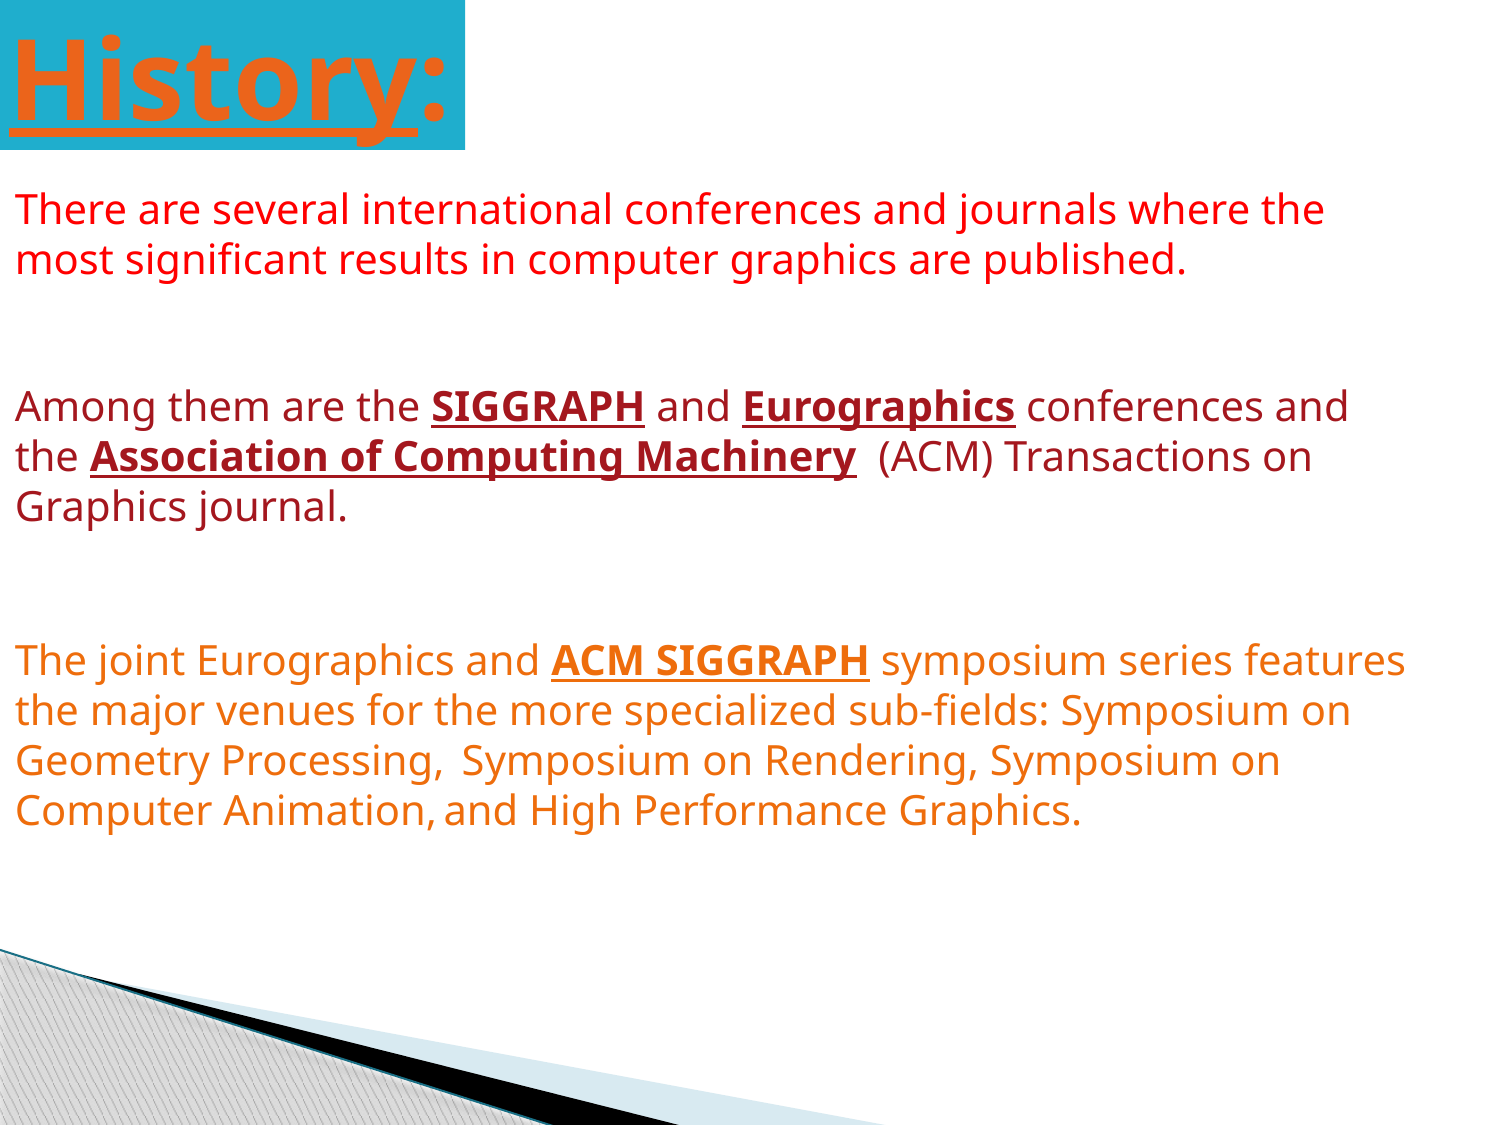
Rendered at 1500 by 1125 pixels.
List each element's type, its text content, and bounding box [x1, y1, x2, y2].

text_box History: [0, 0, 466, 150]
text_box Among them are the SIGGRAPH and Eurographics conferences and the Association of Computing Machinery (ACM) Transactions on Graphics journal. [0, 372, 1430, 538]
text_box There are several international conferences and journals where the most significant results in computer graphics are published. [0, 175, 1430, 291]
text_box The joint Eurographics and ACM SIGGRAPH symposium series features the major venues for the more specialized sub-fields: Symposium on Geometry Processing, Symposium on Rendering, Symposium on Computer Animation, and High Performance Graphics. [0, 626, 1430, 842]
